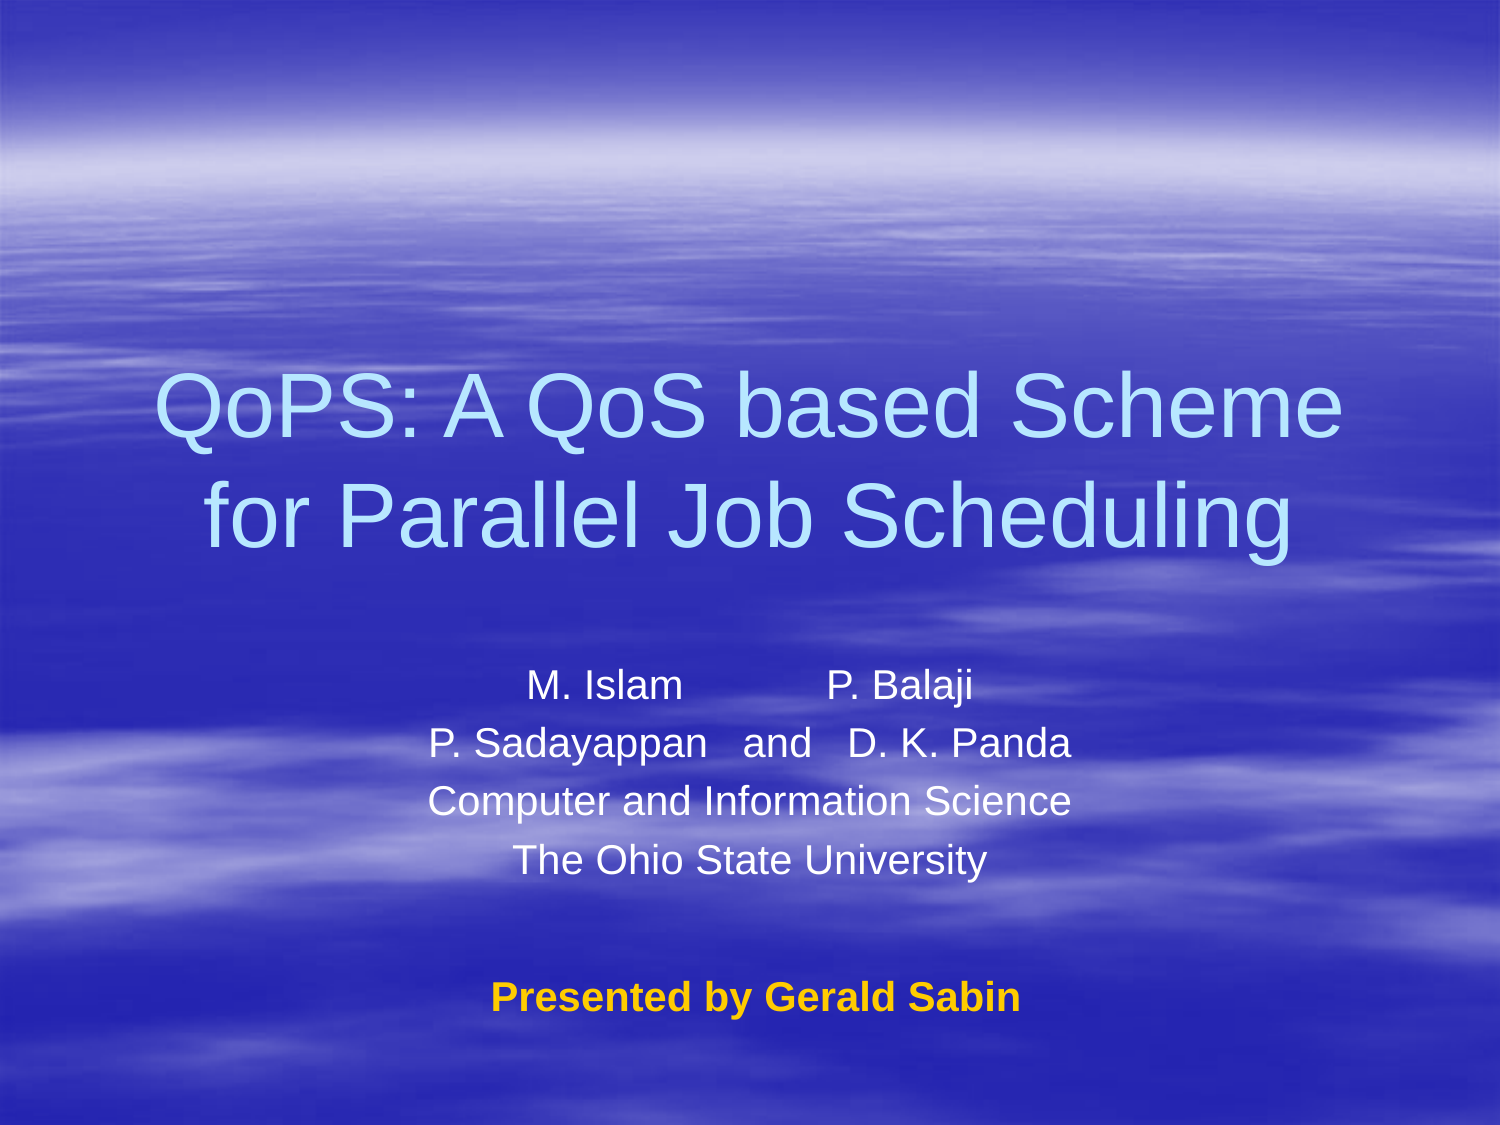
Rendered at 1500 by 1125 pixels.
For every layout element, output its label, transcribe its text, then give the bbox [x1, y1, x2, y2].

text_box Presented by Gerald Sabin [387, 962, 1125, 1028]
subtitle M. Islam P. Balaji P. Sadayappan and D. K. Panda Computer and Information Science The Ohio State University [225, 650, 1275, 925]
title QoPS: A QoS based Scheme for Parallel Job Scheduling [112, 324, 1388, 588]
